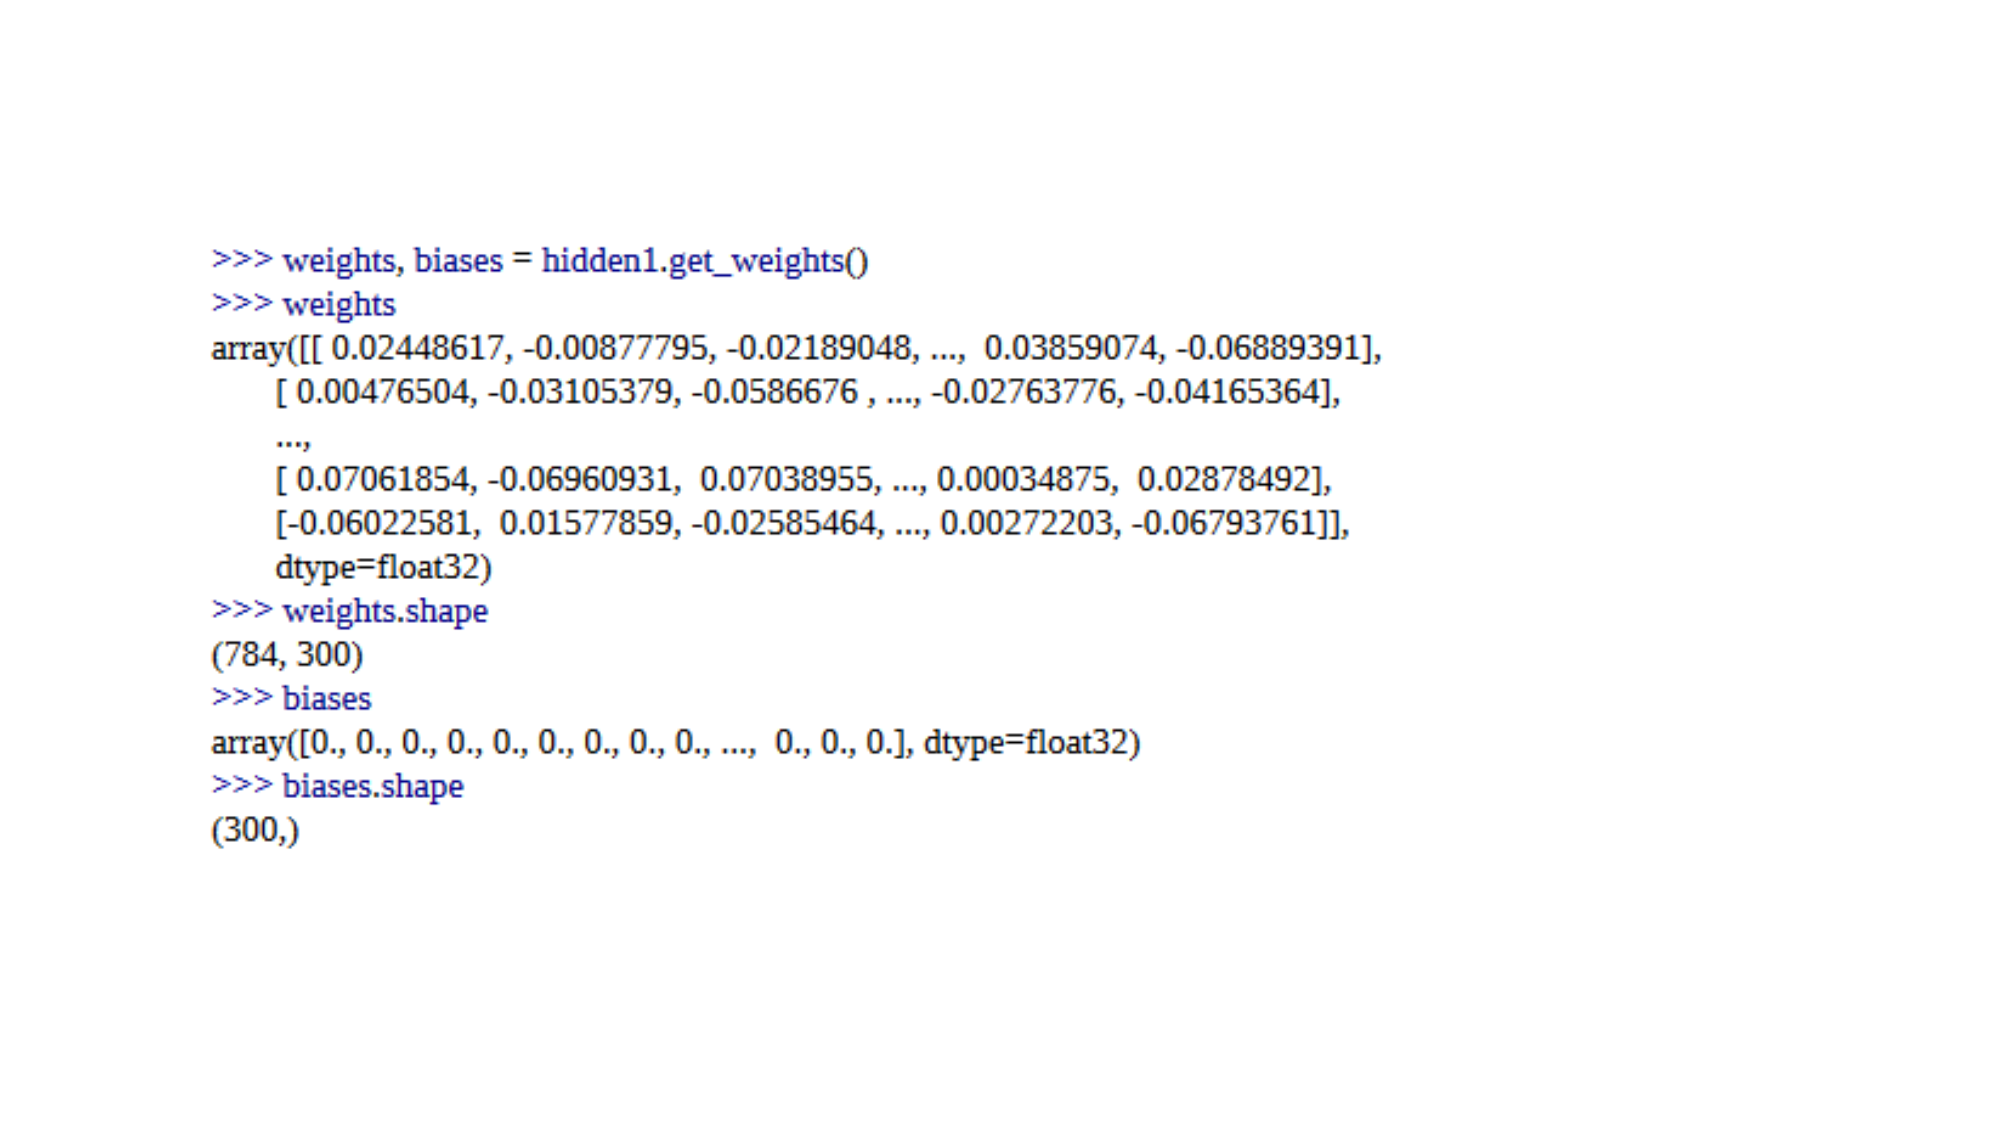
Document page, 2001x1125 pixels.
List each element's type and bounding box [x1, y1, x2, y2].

list [161, 197, 1422, 905]
